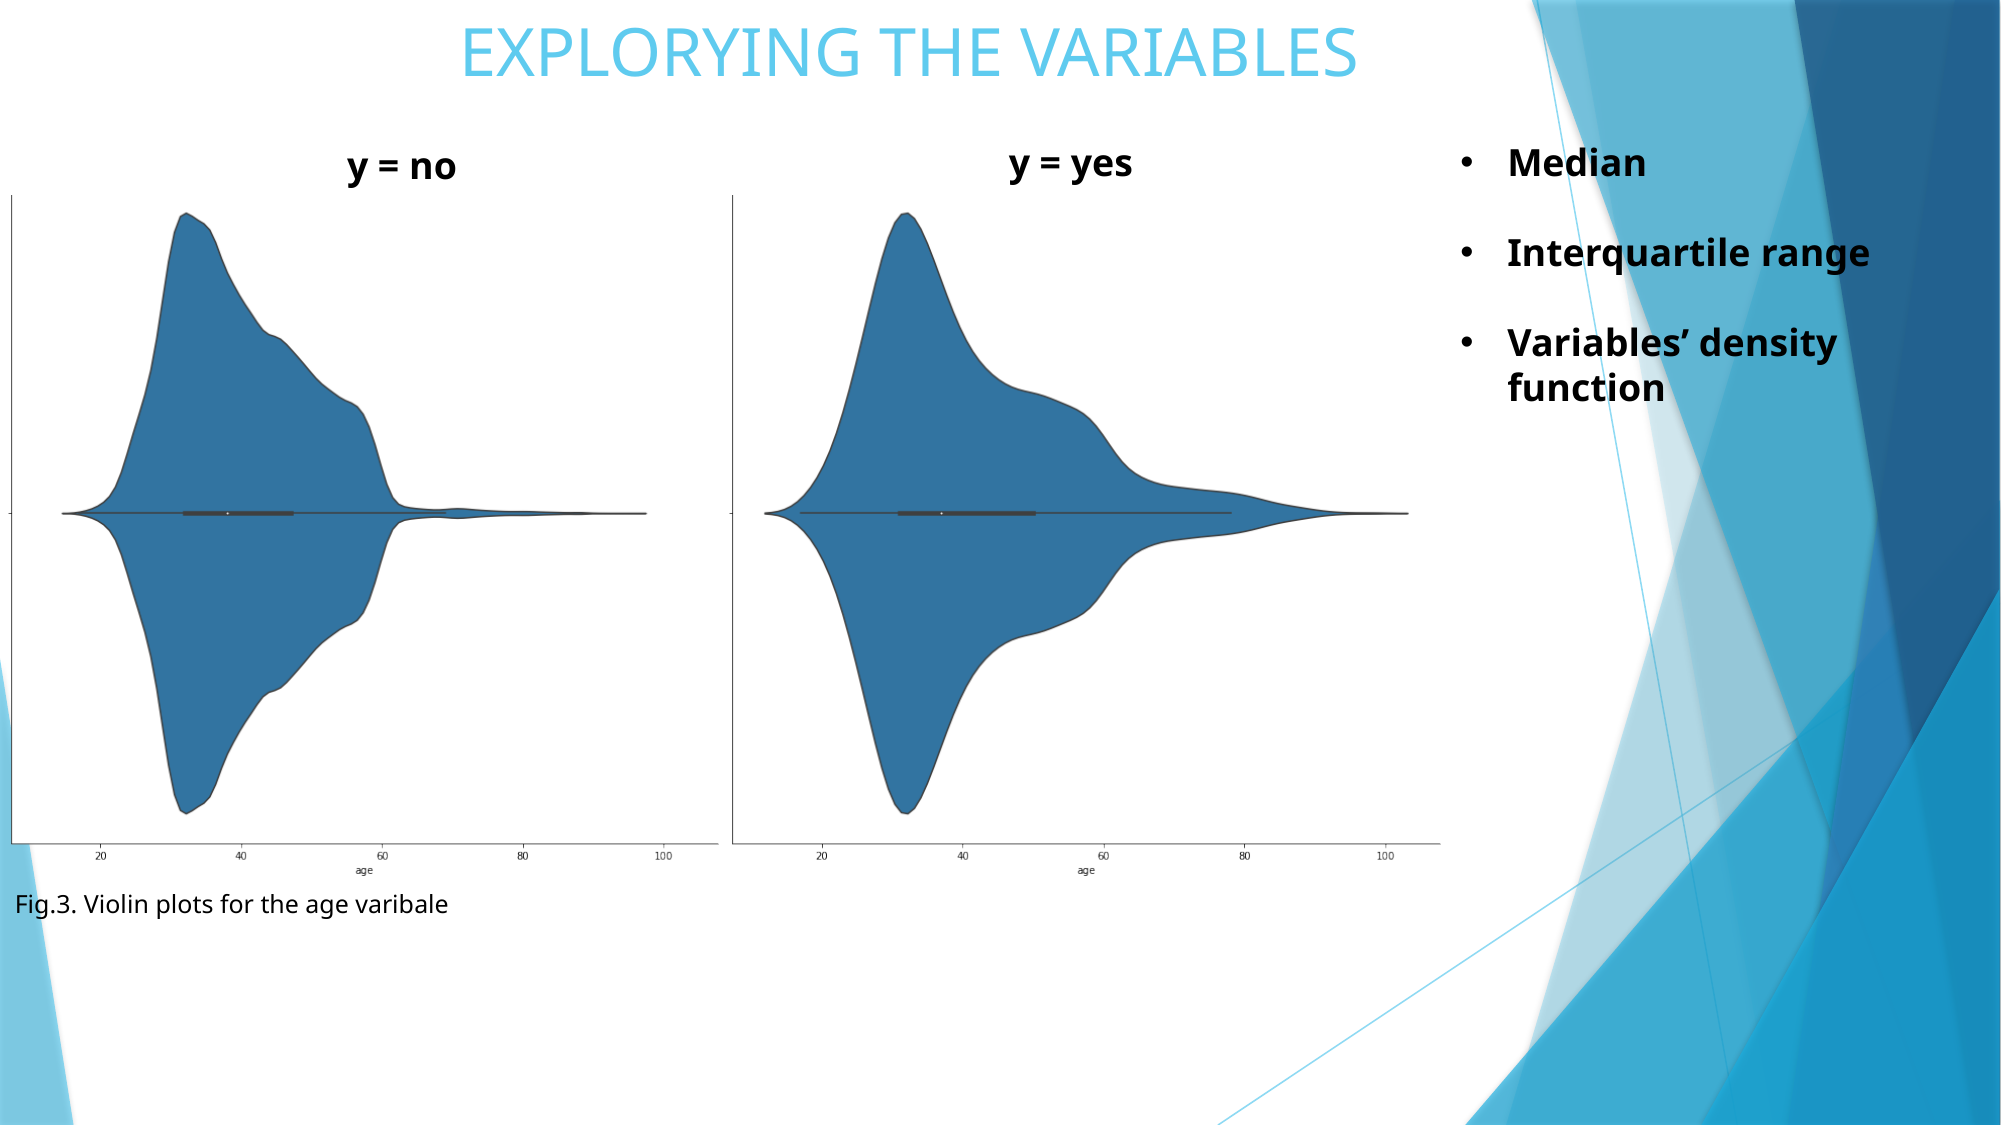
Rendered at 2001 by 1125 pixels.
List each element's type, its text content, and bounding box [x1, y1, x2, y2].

text_box Fig.3. Violin plots for the age varibale [0, 890, 799, 926]
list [0, 194, 1447, 882]
title EXPLORYING THE VARIABLES [112, 2, 1691, 194]
text_box Median Interquartile range Variables’ density function [1445, 132, 2000, 417]
